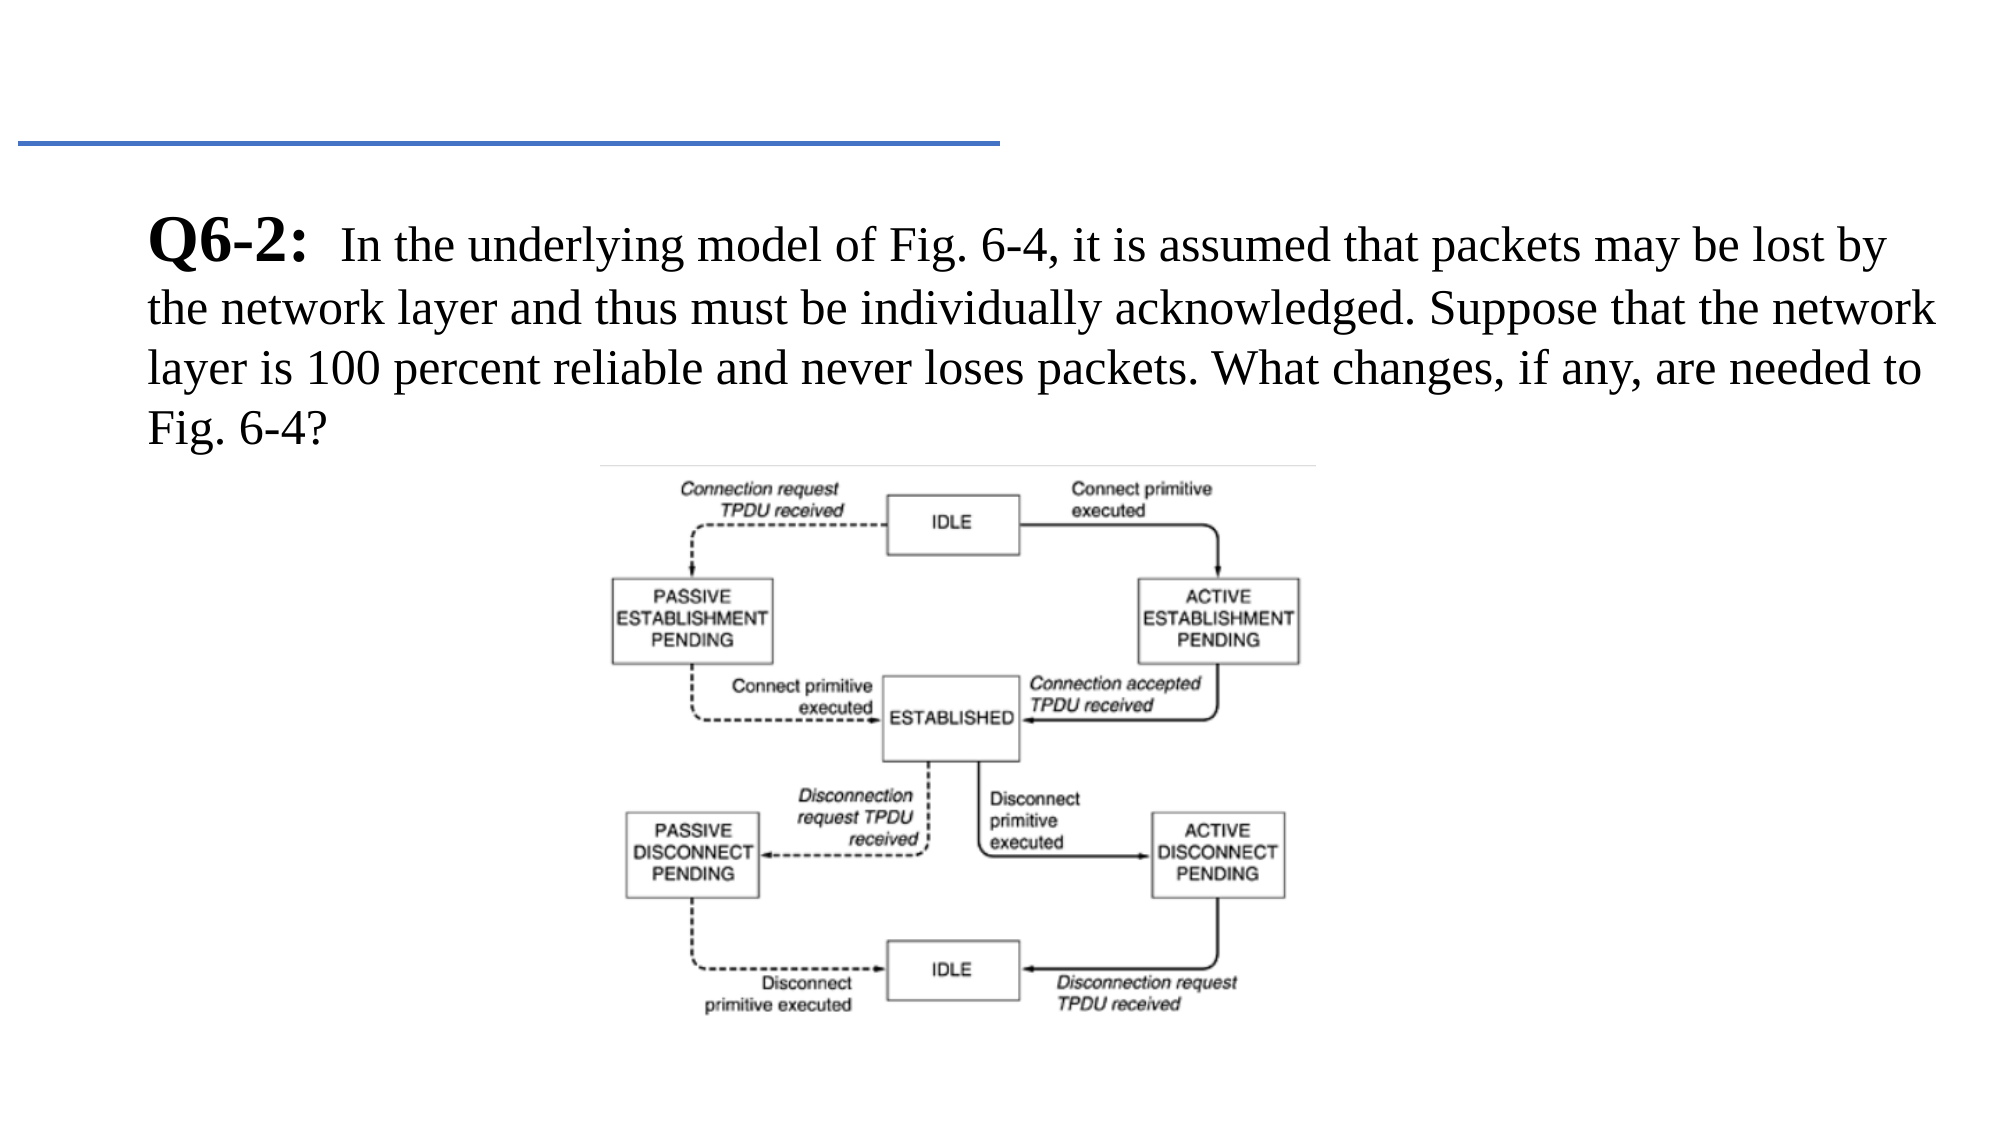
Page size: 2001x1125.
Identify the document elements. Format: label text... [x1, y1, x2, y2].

text_box Q6-2: In the underlying model of Fig. 6-4, it is assumed that packets may be lost by the network layer and thus must be individually acknowledged. Suppose that the network layer is 100 percent reliable and never loses packets. What changes, if any, are needed to Fig. 6-4? [132, 187, 1961, 463]
picture [599, 465, 1316, 1034]
